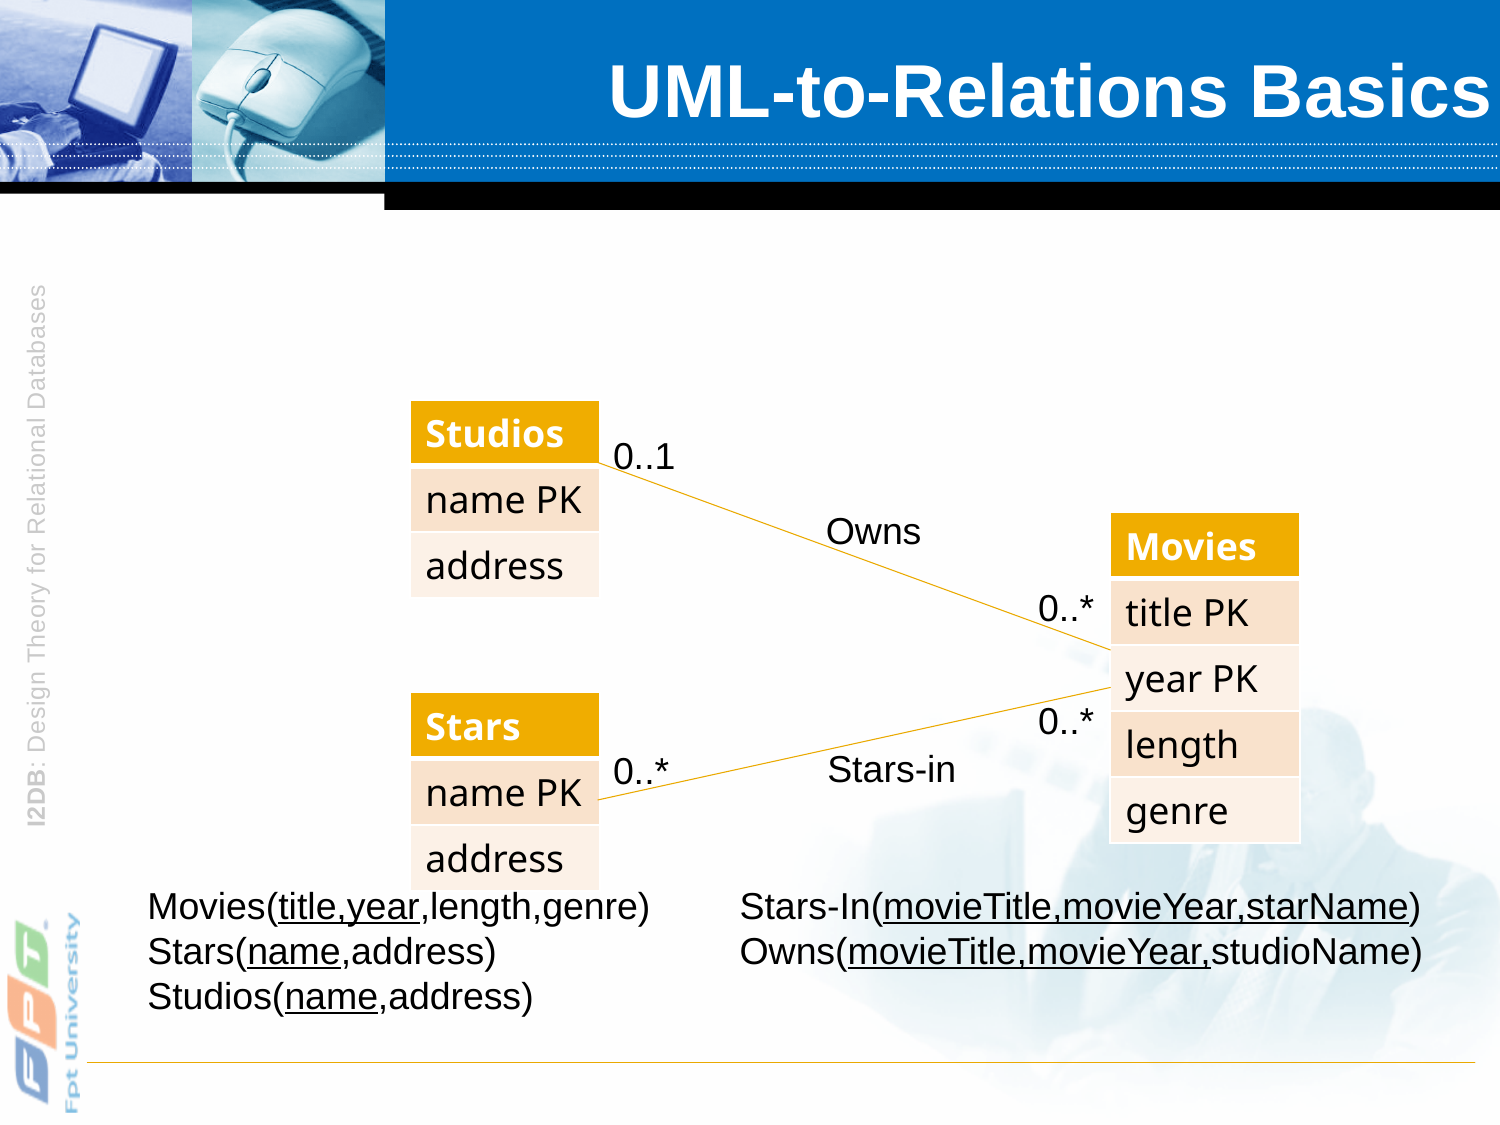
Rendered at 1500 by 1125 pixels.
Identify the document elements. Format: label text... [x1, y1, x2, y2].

table_header Studios [411, 401, 599, 423]
title UML-to-Relations Basics [387, 0, 1500, 175]
picture [0, 0, 385, 181]
picture [0, 194, 1500, 1125]
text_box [124, 424, 1451, 1027]
